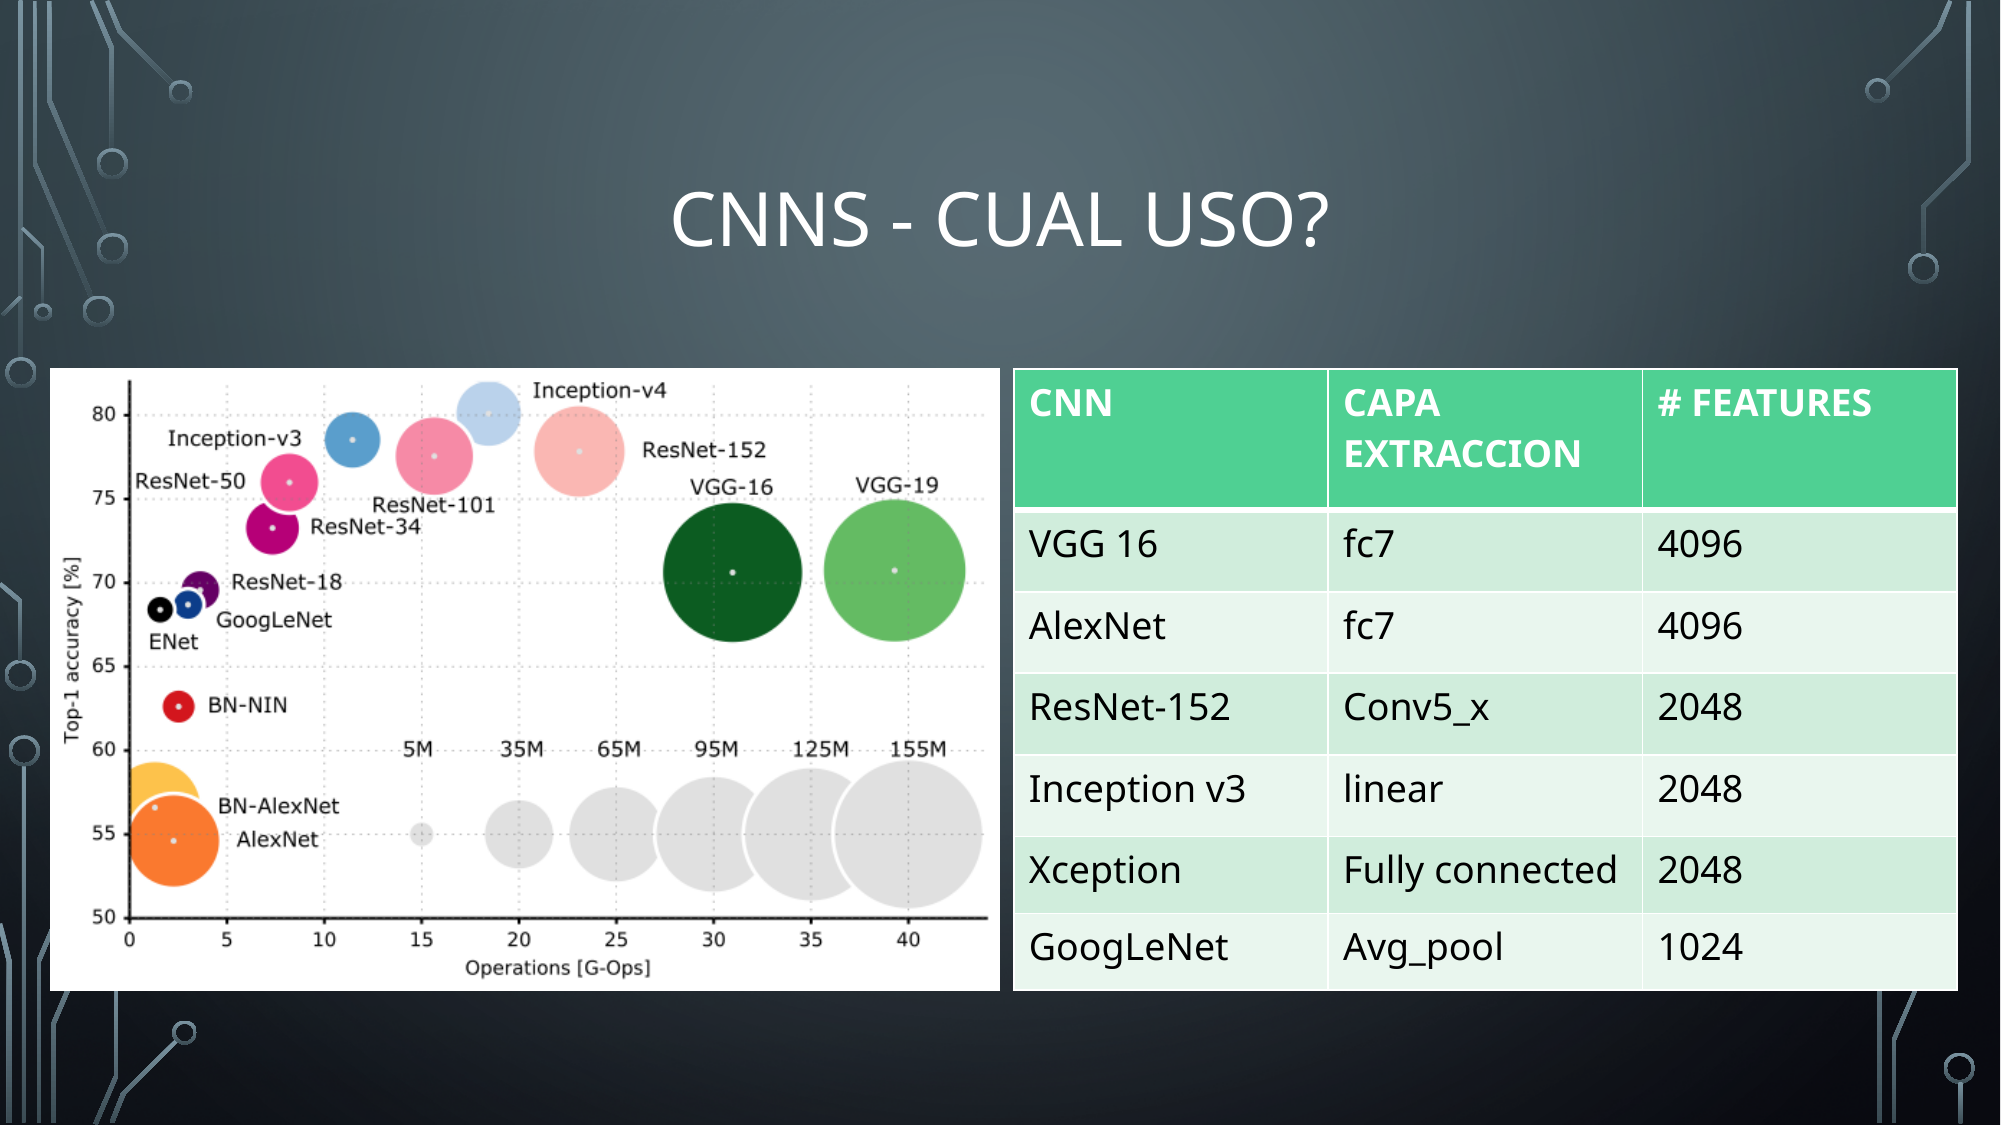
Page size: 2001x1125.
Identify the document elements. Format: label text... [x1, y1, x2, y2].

table_cell Inception v3 [1015, 756, 1327, 836]
picture [49, 368, 1000, 991]
table_cell Xception [1015, 837, 1327, 913]
table_cell GoogLeNet [1015, 914, 1327, 989]
table_cell 2048 [1643, 756, 1956, 836]
table_cell ResNet-152 [1015, 674, 1327, 754]
table_cell 4096 [1643, 513, 1956, 591]
table_header CNN [1015, 370, 1327, 507]
table_cell linear [1329, 756, 1642, 836]
table_cell fc7 [1329, 593, 1642, 672]
table_cell Fully connected [1329, 837, 1642, 913]
table_cell 2048 [1643, 837, 1956, 913]
table_cell Conv5_x [1329, 674, 1642, 754]
table_cell Avg_pool [1329, 914, 1642, 989]
table_cell 4096 [1643, 593, 1956, 672]
table_cell 1024 [1643, 914, 1956, 989]
table_cell VGG 16 [1015, 513, 1327, 591]
table_cell 2048 [1643, 674, 1956, 754]
table_header # FEATURES [1643, 370, 1956, 507]
table_header CAPA EXTRACCION [1329, 370, 1642, 507]
table_cell AlexNet [1015, 593, 1327, 672]
table_cell fc7 [1329, 513, 1642, 591]
title Cnns - cual uso? [187, 101, 1813, 344]
